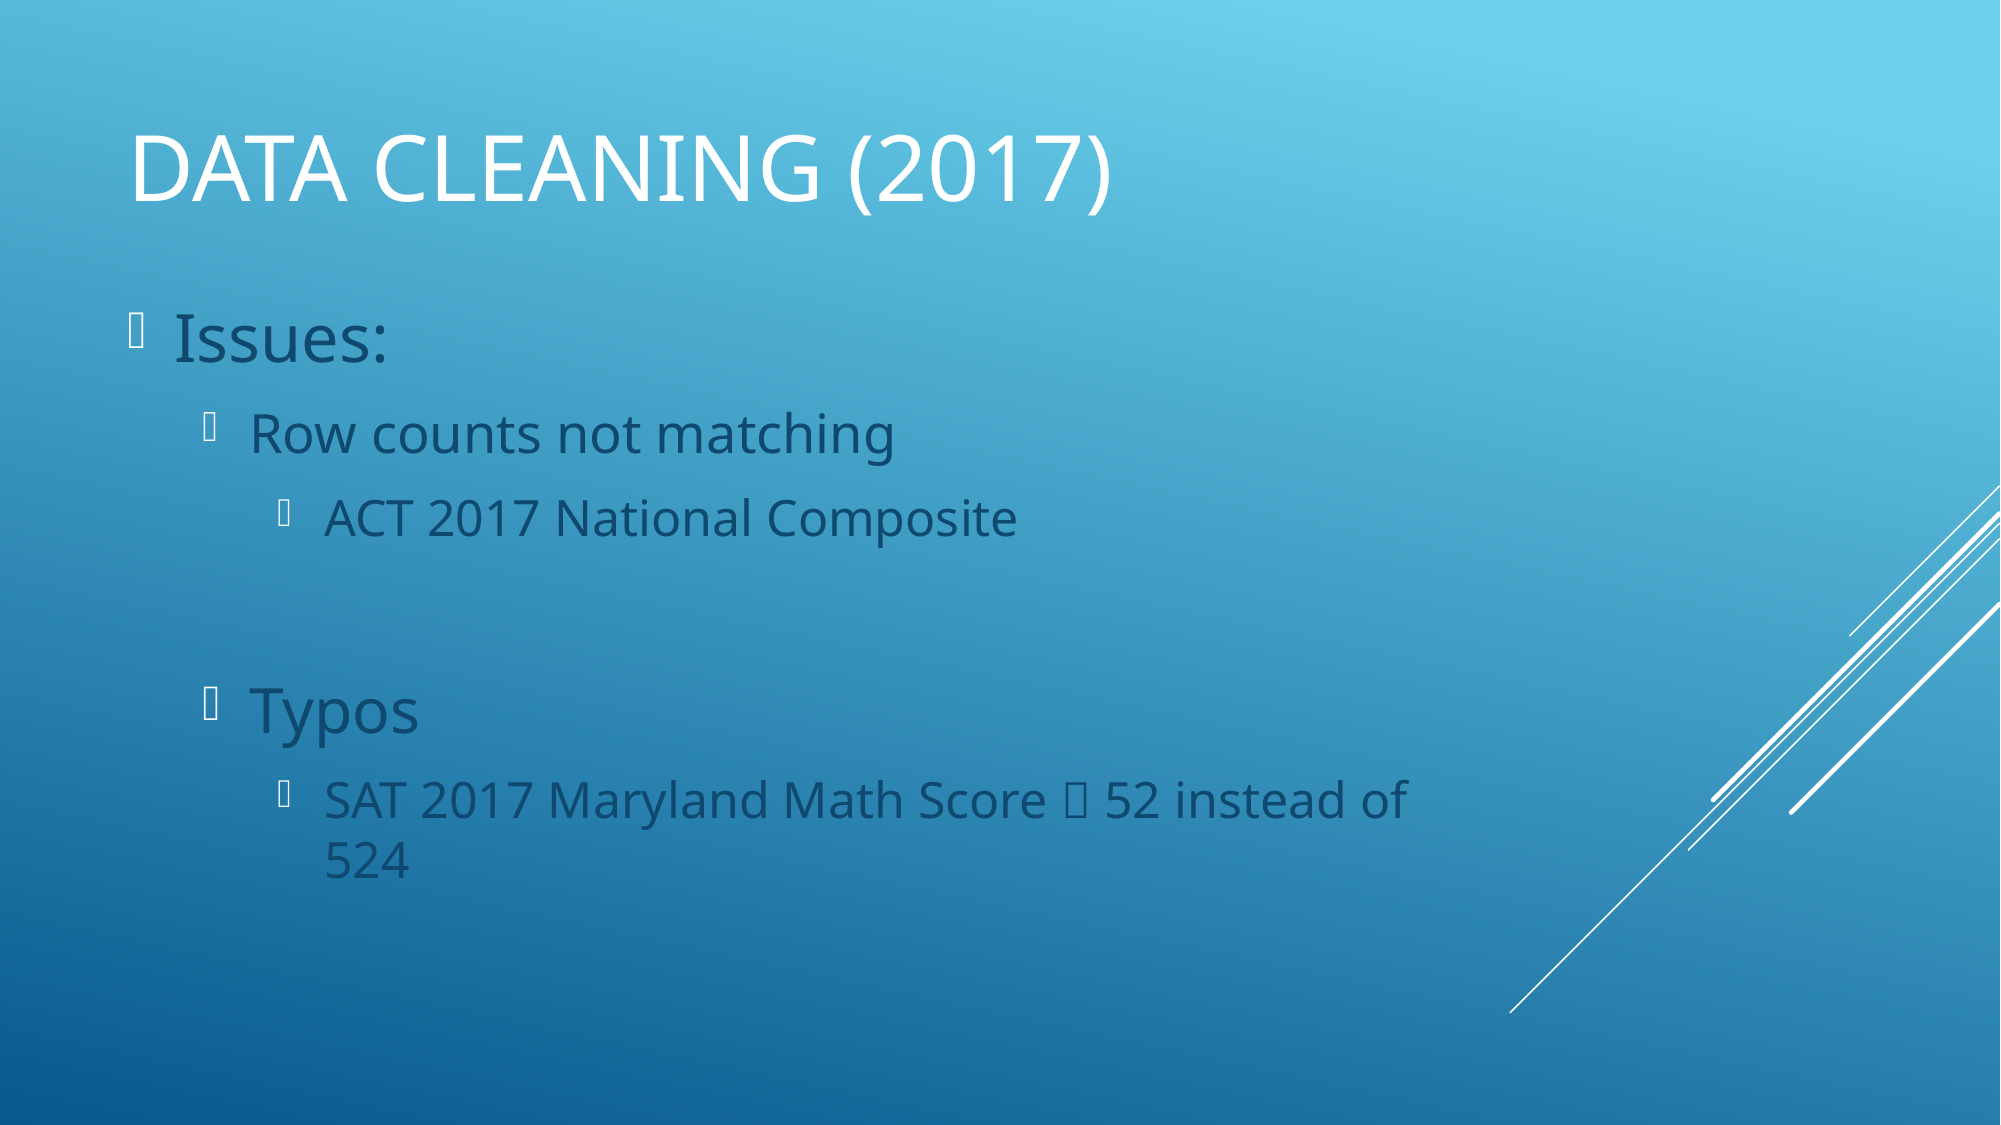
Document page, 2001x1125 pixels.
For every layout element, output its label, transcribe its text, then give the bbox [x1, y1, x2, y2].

title DATA Cleaning (2017) [112, 40, 1513, 288]
list Issues: Row counts not matching ACT 2017 National Composite Typos SAT 2017 Maryland Math Score  52 instead of 524 [112, 288, 1513, 1040]
